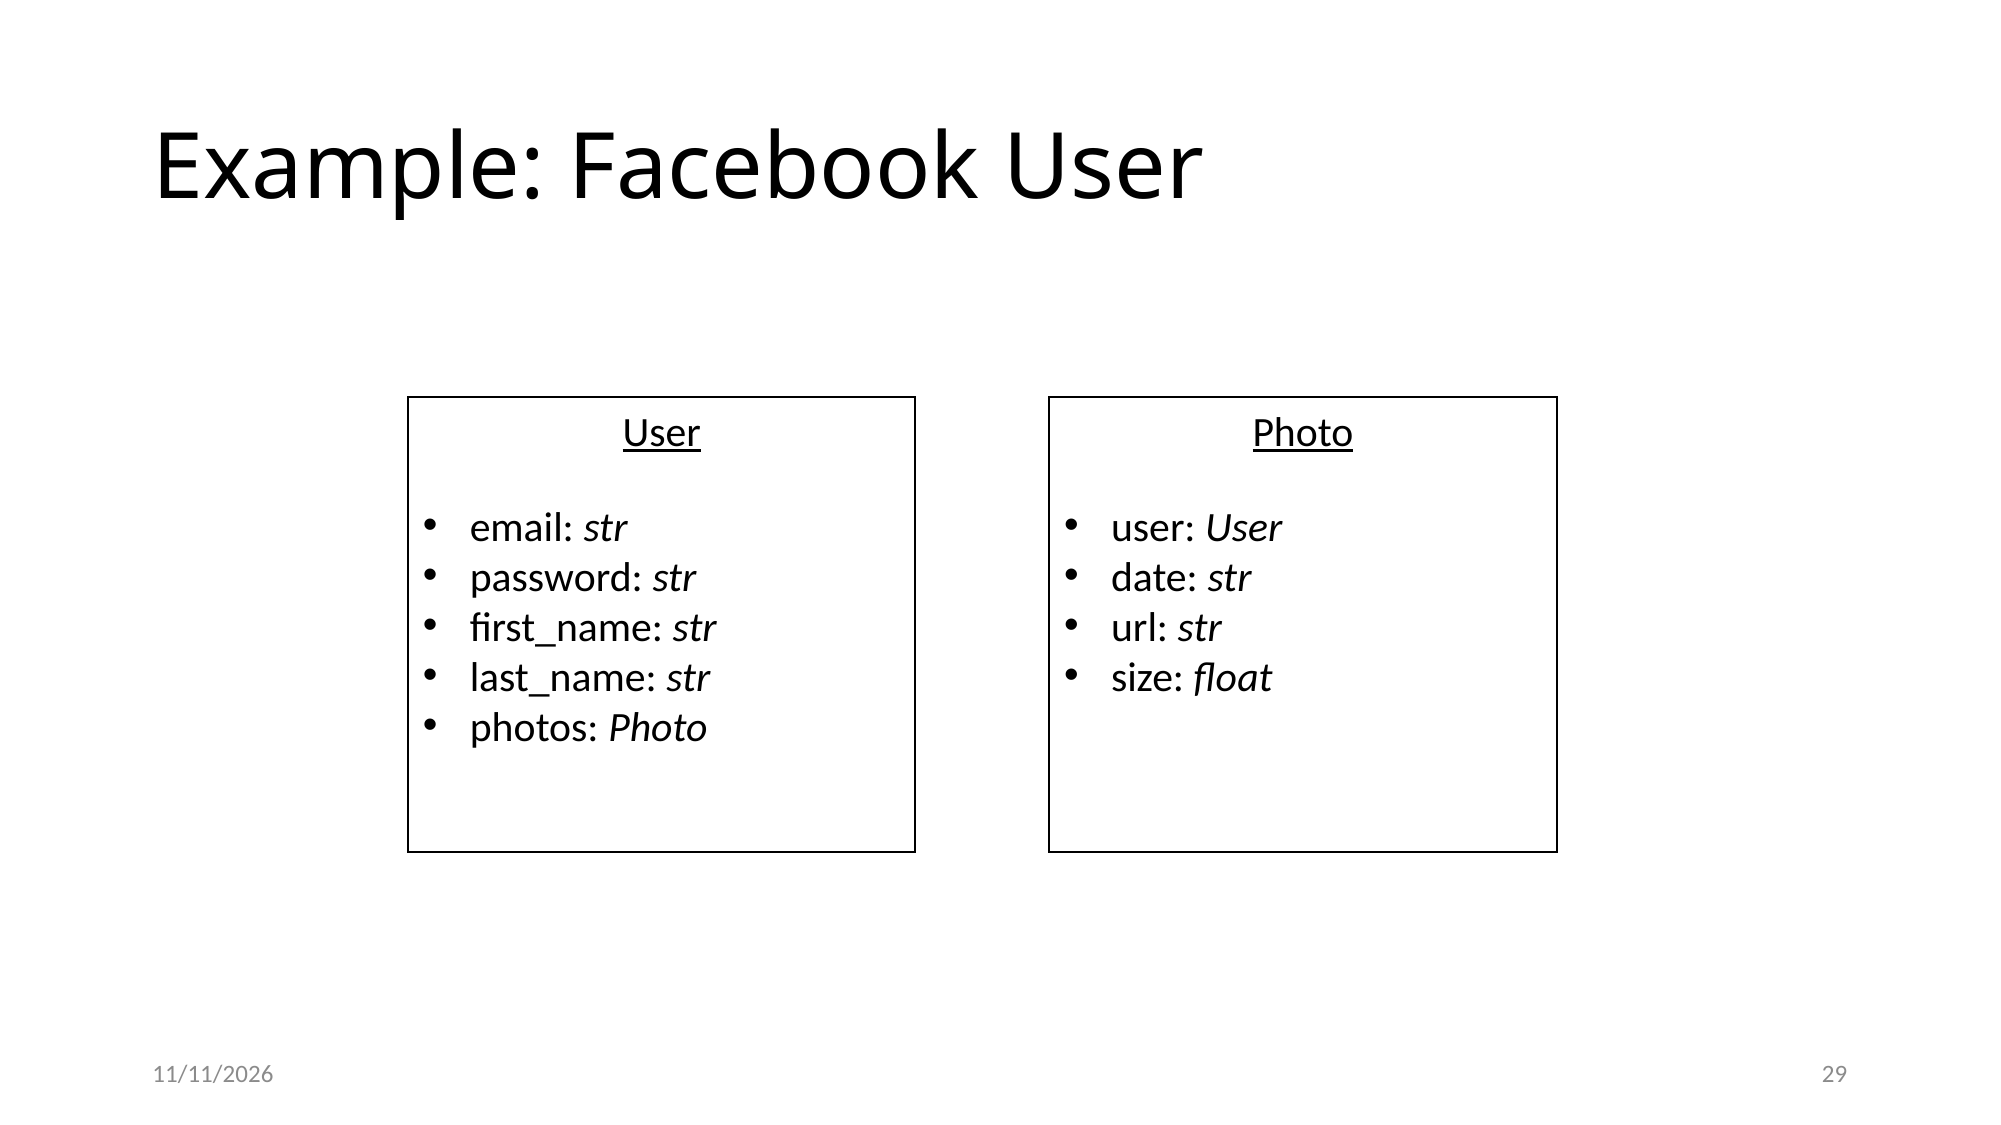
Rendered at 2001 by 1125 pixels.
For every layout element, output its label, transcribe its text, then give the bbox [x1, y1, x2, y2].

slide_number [137, 1042, 588, 1103]
slide_number 29 [1412, 1042, 1863, 1103]
title Example: Facebook User [137, 59, 1863, 278]
text_box User email: str password: str first_name: str last_name: str photos: Photo [407, 396, 916, 853]
text_box Photo user: User date: str url: str size: float [1048, 396, 1558, 853]
